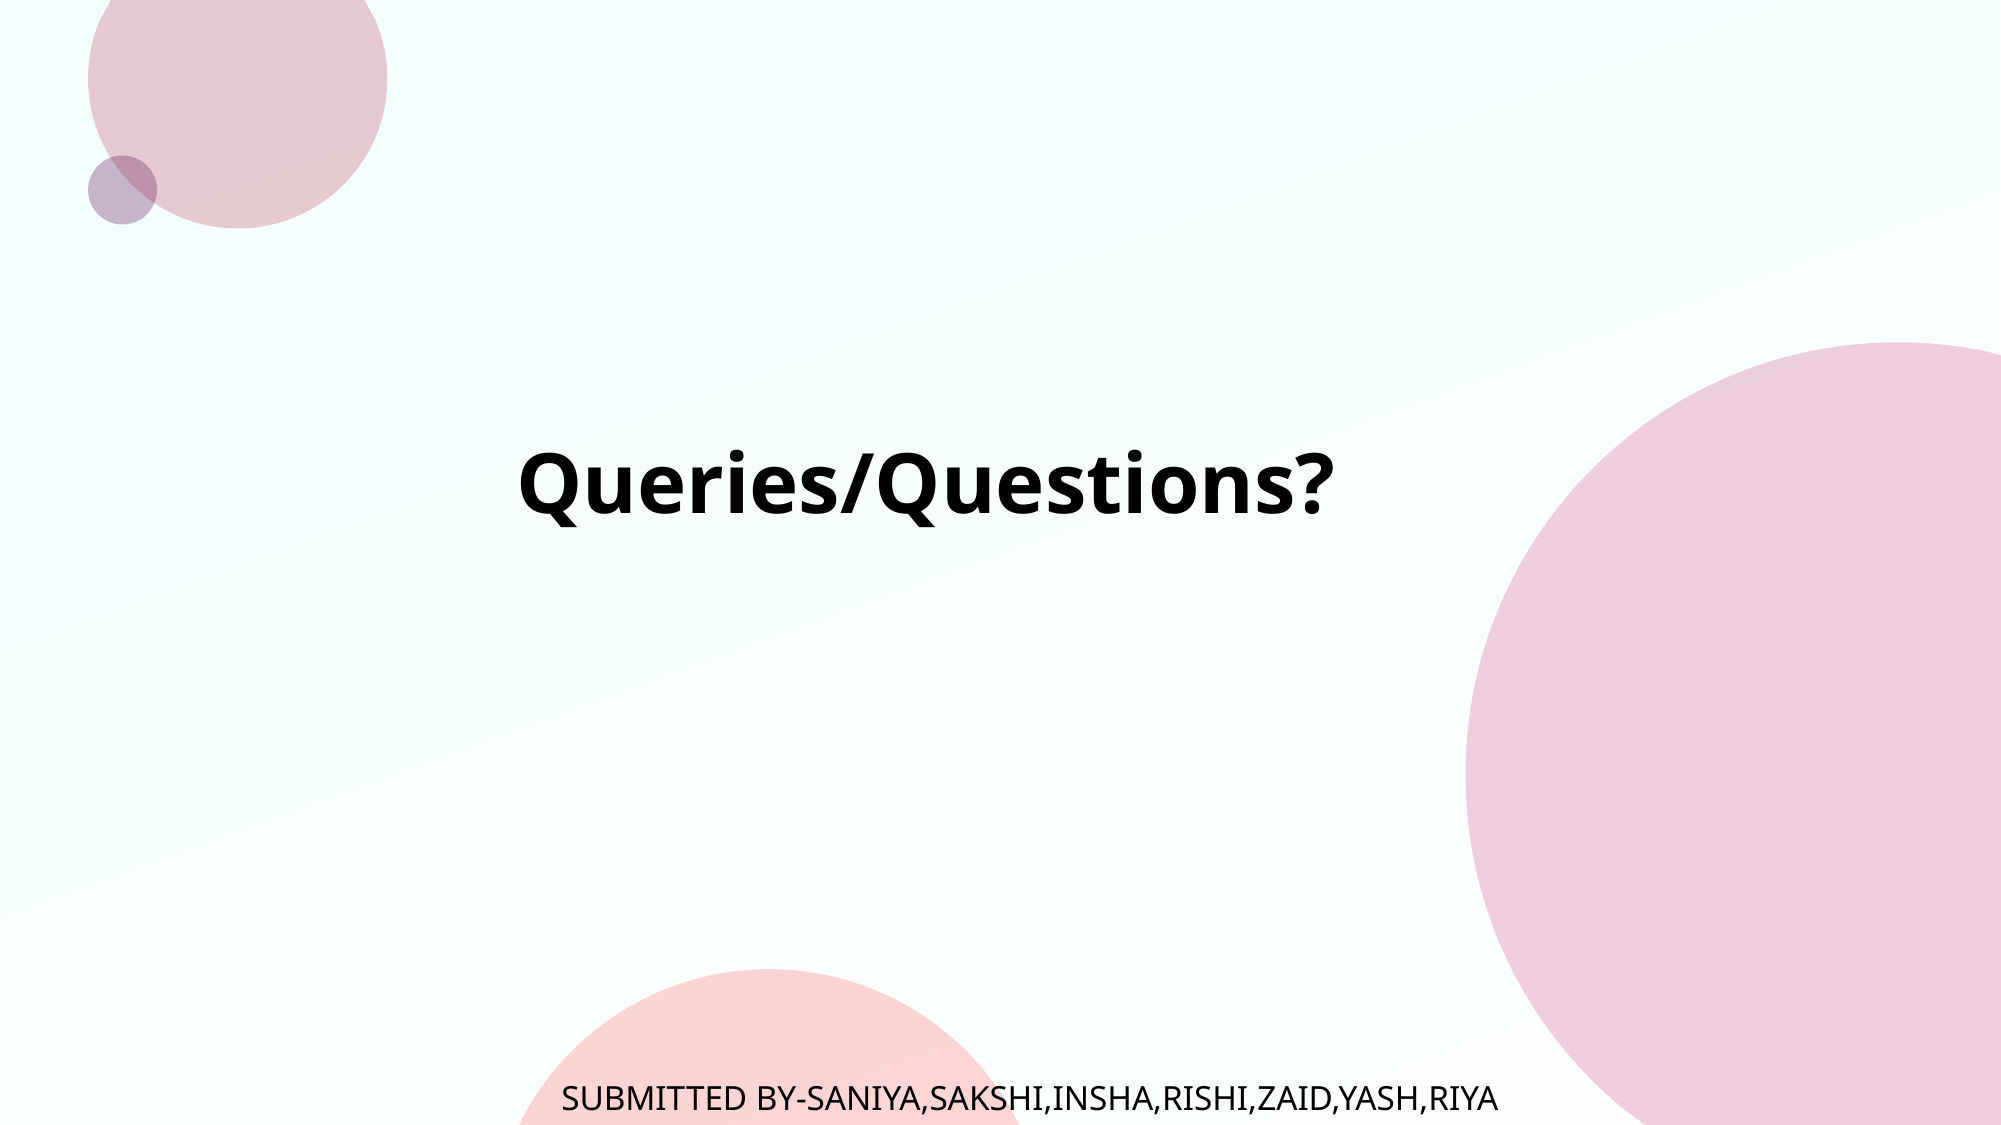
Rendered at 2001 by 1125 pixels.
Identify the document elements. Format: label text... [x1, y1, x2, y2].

text_box Queries/Questions? [501, 423, 1484, 538]
text_box SUBMITTED BY-SANIYA,SAKSHI,INSHA,RISHI,ZAID,YASH,RIYA [519, 1069, 2000, 1125]
